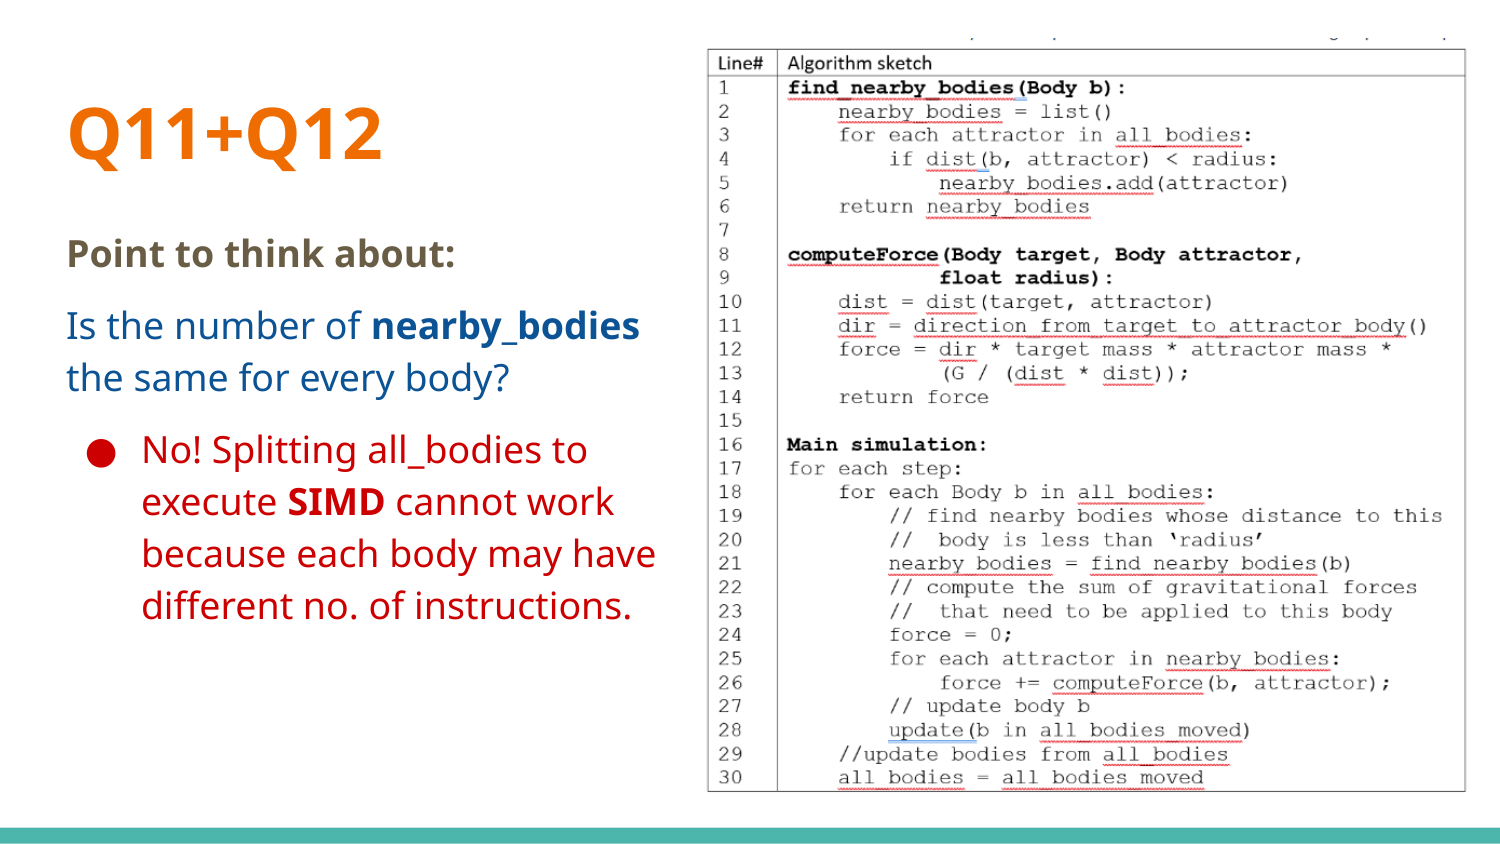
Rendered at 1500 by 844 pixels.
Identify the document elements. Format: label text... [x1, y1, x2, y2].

title Q11+Q12 [51, 72, 691, 189]
picture [696, 38, 1486, 806]
list Point to think about: Is the number of nearby_bodies the same for every body? No! Splitting all_bodies to execute SIMD cannot work because each body may have different no. of instructions. [51, 207, 691, 750]
